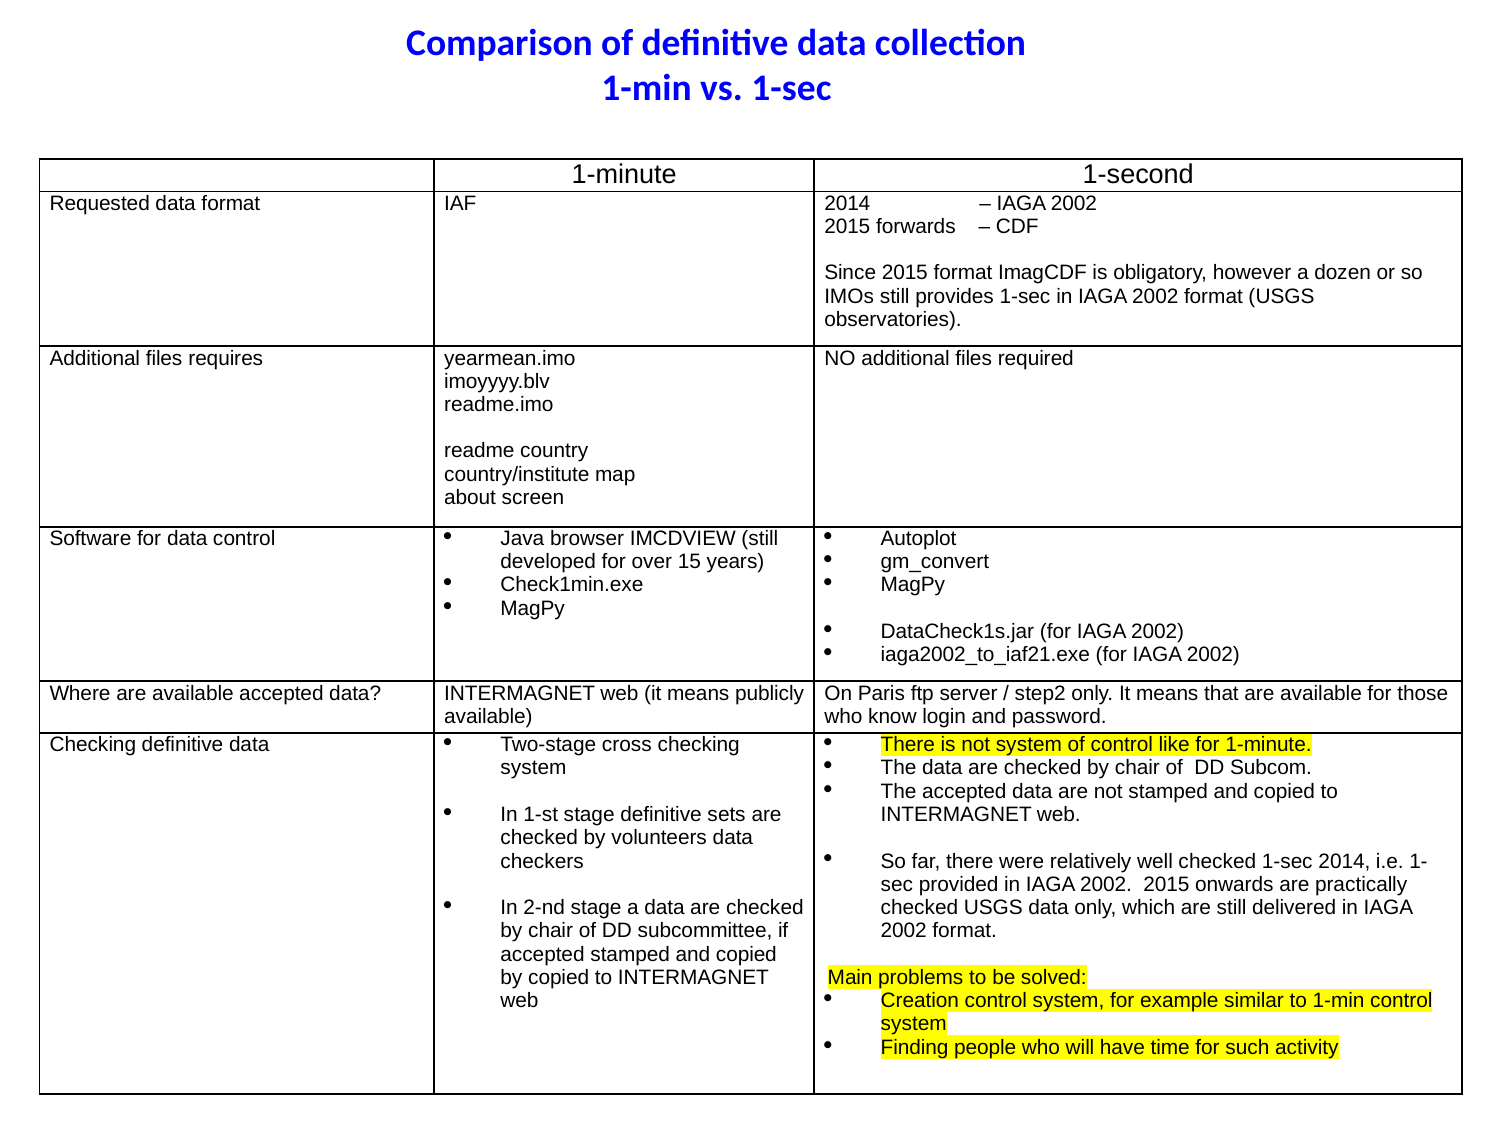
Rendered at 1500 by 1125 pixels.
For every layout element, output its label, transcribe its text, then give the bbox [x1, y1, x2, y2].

table_cell NO additional files required [815, 347, 1461, 526]
table_cell Checking definitive data [40, 734, 433, 1093]
table_cell IAF [435, 192, 813, 345]
table_cell Requested data format [40, 192, 433, 345]
table_cell Two-stage cross checking system In 1-st stage definitive sets are checked by volunteers data checkers In 2-nd stage a data are checked by chair of DD subcommittee, if accepted stamped and copied by copied to INTERMAGNET web [435, 734, 813, 1093]
table_header 1-minute [435, 160, 813, 191]
table_cell There is not system of control like for 1-minute. The data are checked by chair of DD Subcom. The accepted data are not stamped and copied to INTERMAGNET web. So far, there were relatively well checked 1-sec 2014, i.e. 1-sec provided in IAGA 2002. 2015 onwards are practically checked USGS data only, which are still delivered in IAGA 2002 format. Main problems to be solved: Creation control system, for example similar to 1-min control system Finding people who will have time for such activity [815, 734, 1461, 1093]
table_header [40, 160, 433, 191]
table_cell Additional files requires [40, 347, 433, 526]
table_cell Autoplot gm_convert MagPy DataCheck1s.jar (for IAGA 2002) iaga2002_to_iaf21.exe (for IAGA 2002) [815, 528, 1461, 680]
table_header 1-second [815, 160, 1461, 191]
table_cell INTERMAGNET web (it means publicly available) [435, 682, 813, 732]
table_cell 2014 – IAGA 2002 2015 forwards – CDF Since 2015 format ImagCDF is obligatory, however a dozen or so IMOs still provides 1-sec in IAGA 2002 format (USGS observatories). [815, 192, 1461, 345]
table_cell Software for data control [40, 528, 433, 680]
table_cell Java browser IMCDVIEW (still developed for over 15 years) Check1min.exe MagPy [435, 528, 813, 680]
table_cell On Paris ftp server / step2 only. It means that are available for those who know login and password. [815, 682, 1461, 732]
text_box Comparison of definitive data collection 1-min vs. 1-sec [341, 10, 1092, 116]
table_cell yearmean.imo imoyyyy.blv readme.imo readme country country/institute map about screen [435, 347, 813, 526]
table_cell Where are available accepted data? [40, 682, 433, 732]
